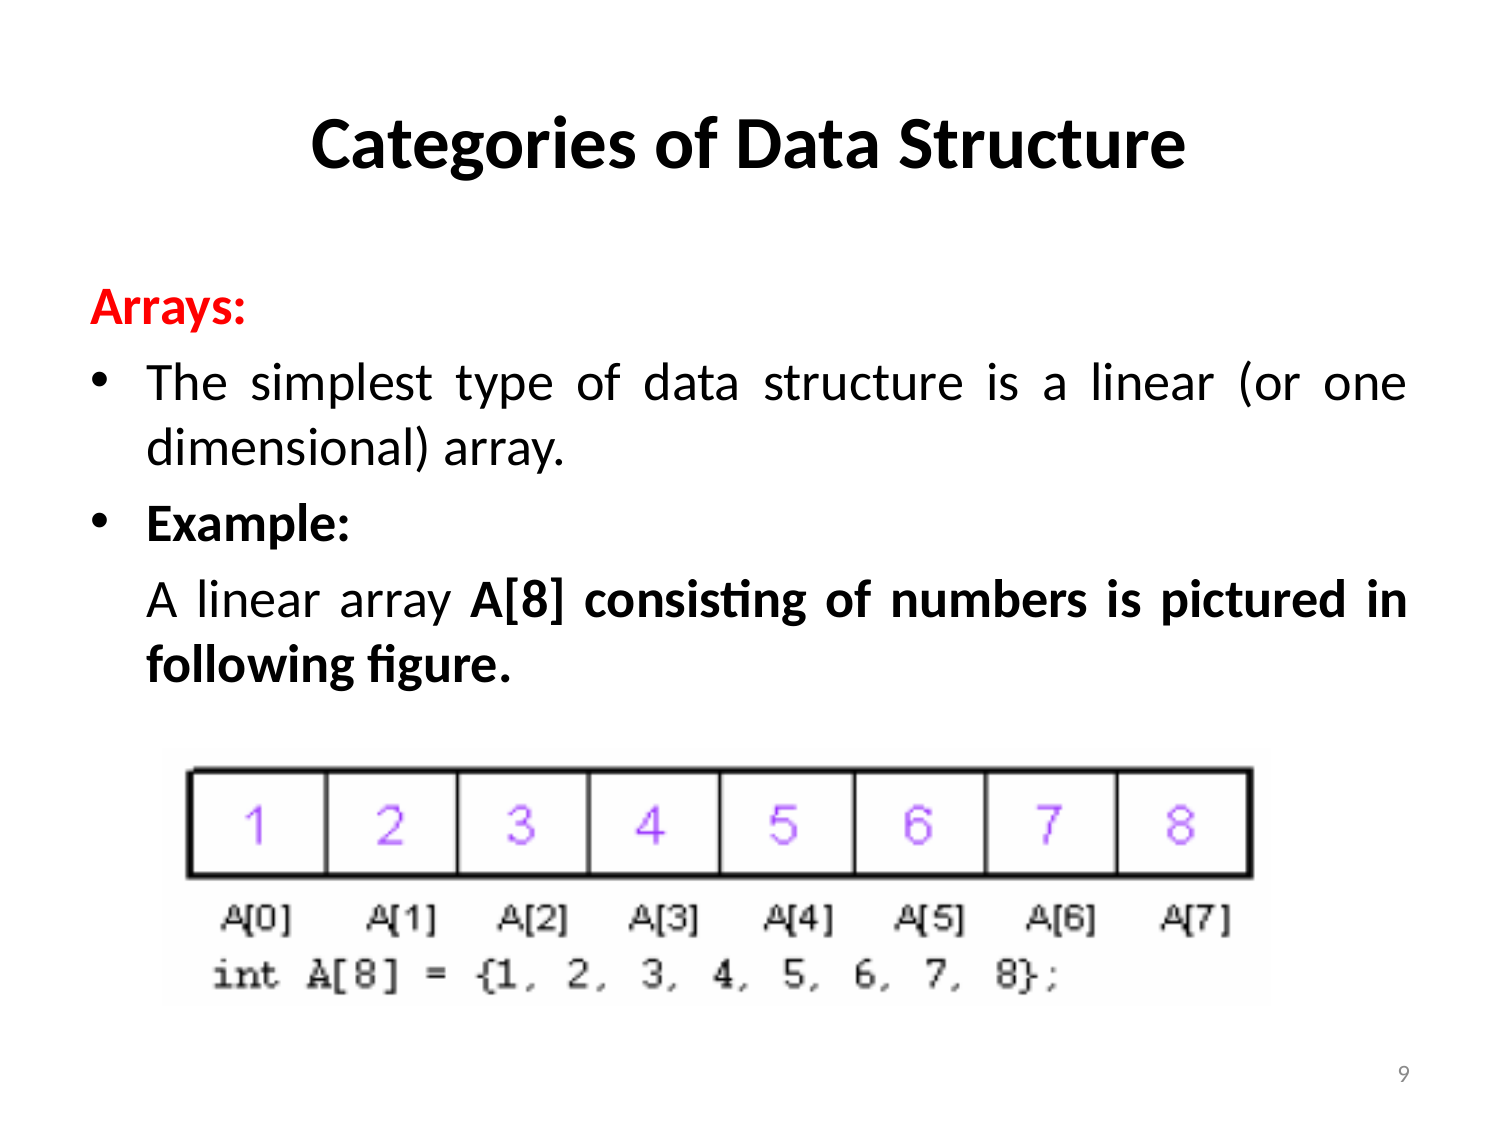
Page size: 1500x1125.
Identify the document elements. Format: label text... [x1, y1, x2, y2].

picture [162, 748, 1271, 1006]
title Categories of Data Structure [75, 45, 1425, 233]
list Arrays: The simplest type of data structure is a linear (or one dimensional) array. Example: A linear array A[8] consisting of numbers is pictured in following figure. [75, 262, 1425, 1005]
slide_number 9 [1074, 1042, 1425, 1103]
